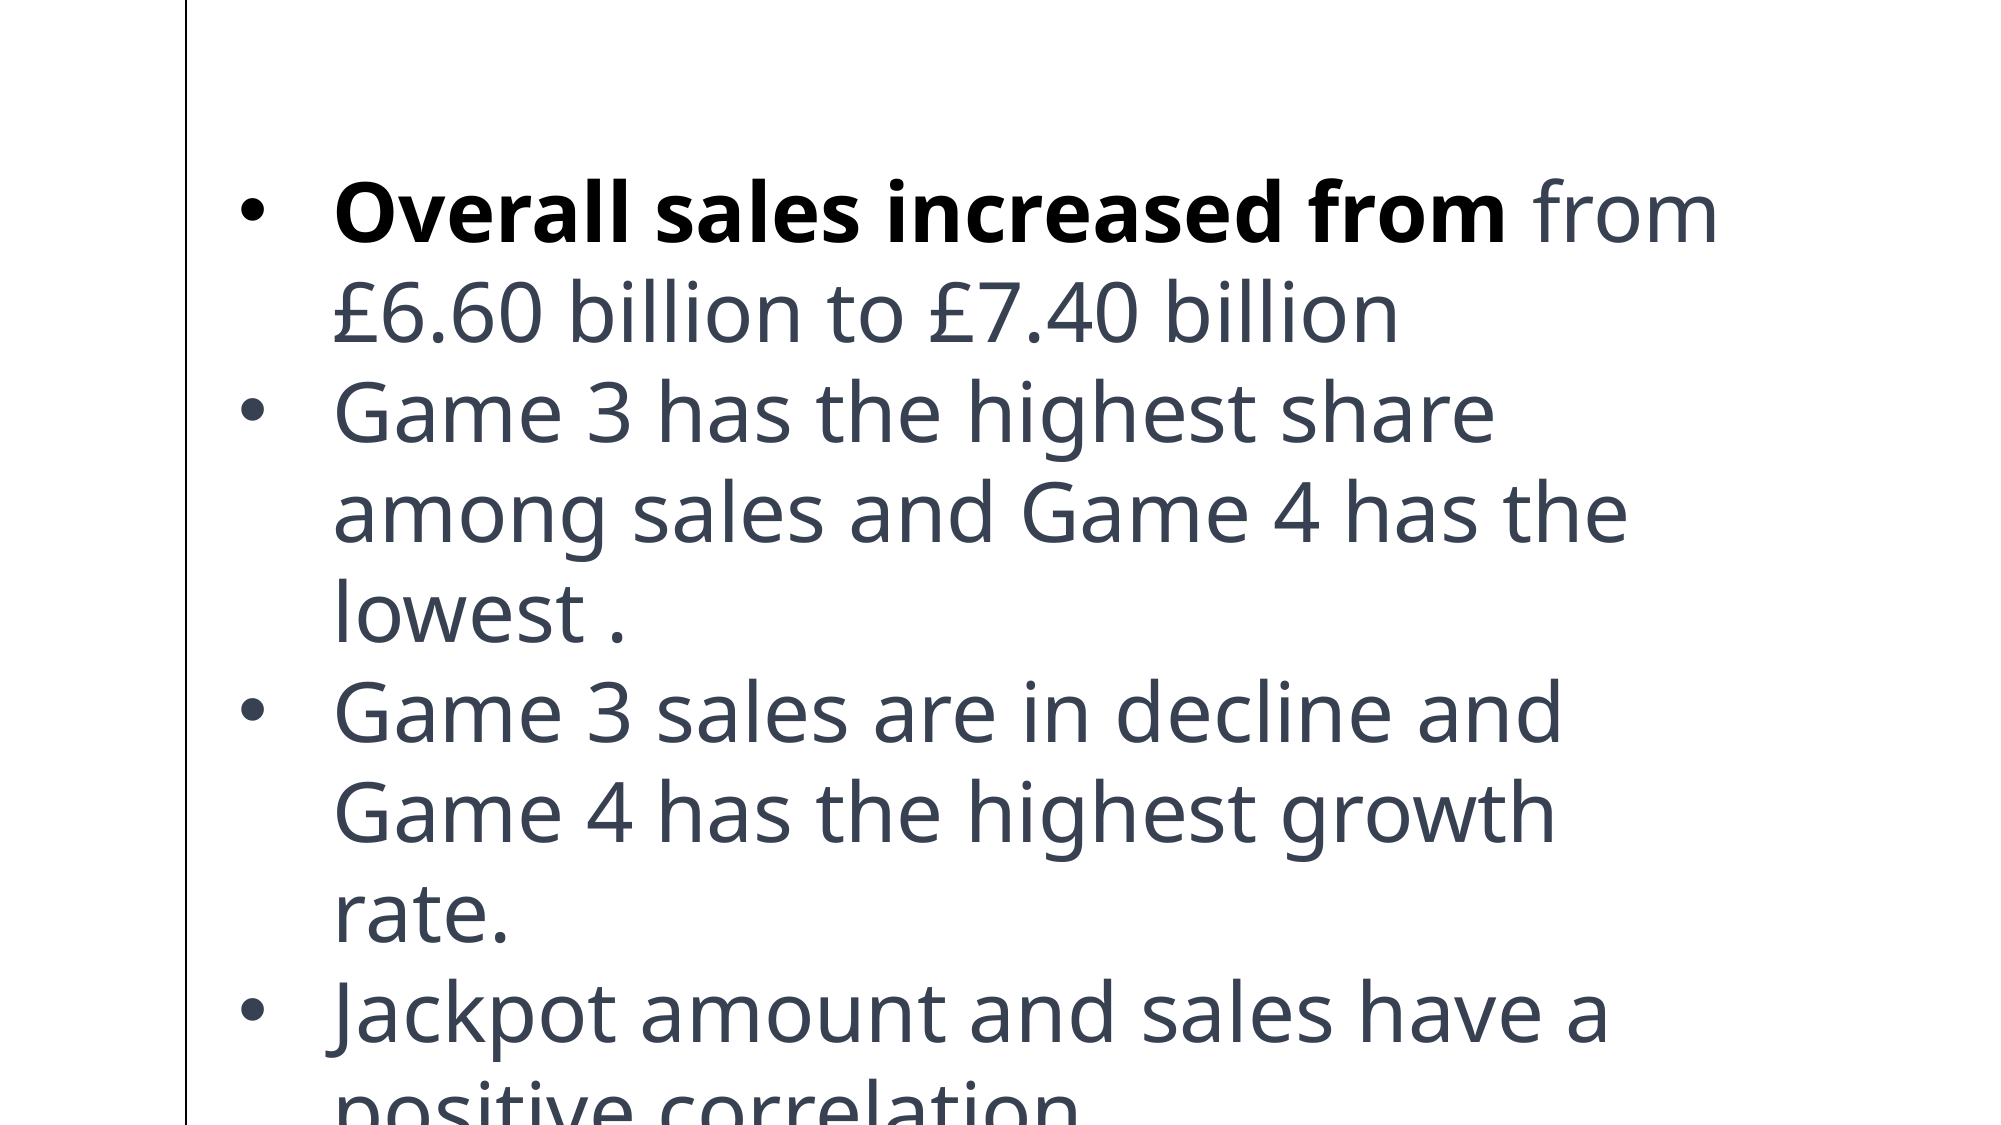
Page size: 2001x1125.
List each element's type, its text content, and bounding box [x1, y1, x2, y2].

text_box Overall sales increased from from £6.60 billion to £7.40 billion Game 3 has the highest share among sales and Game 4 has the lowest . Game 3 sales are in decline and Game 4 has the highest growth rate. Jackpot amount and sales have a positive correlation. [224, 151, 1775, 1125]
